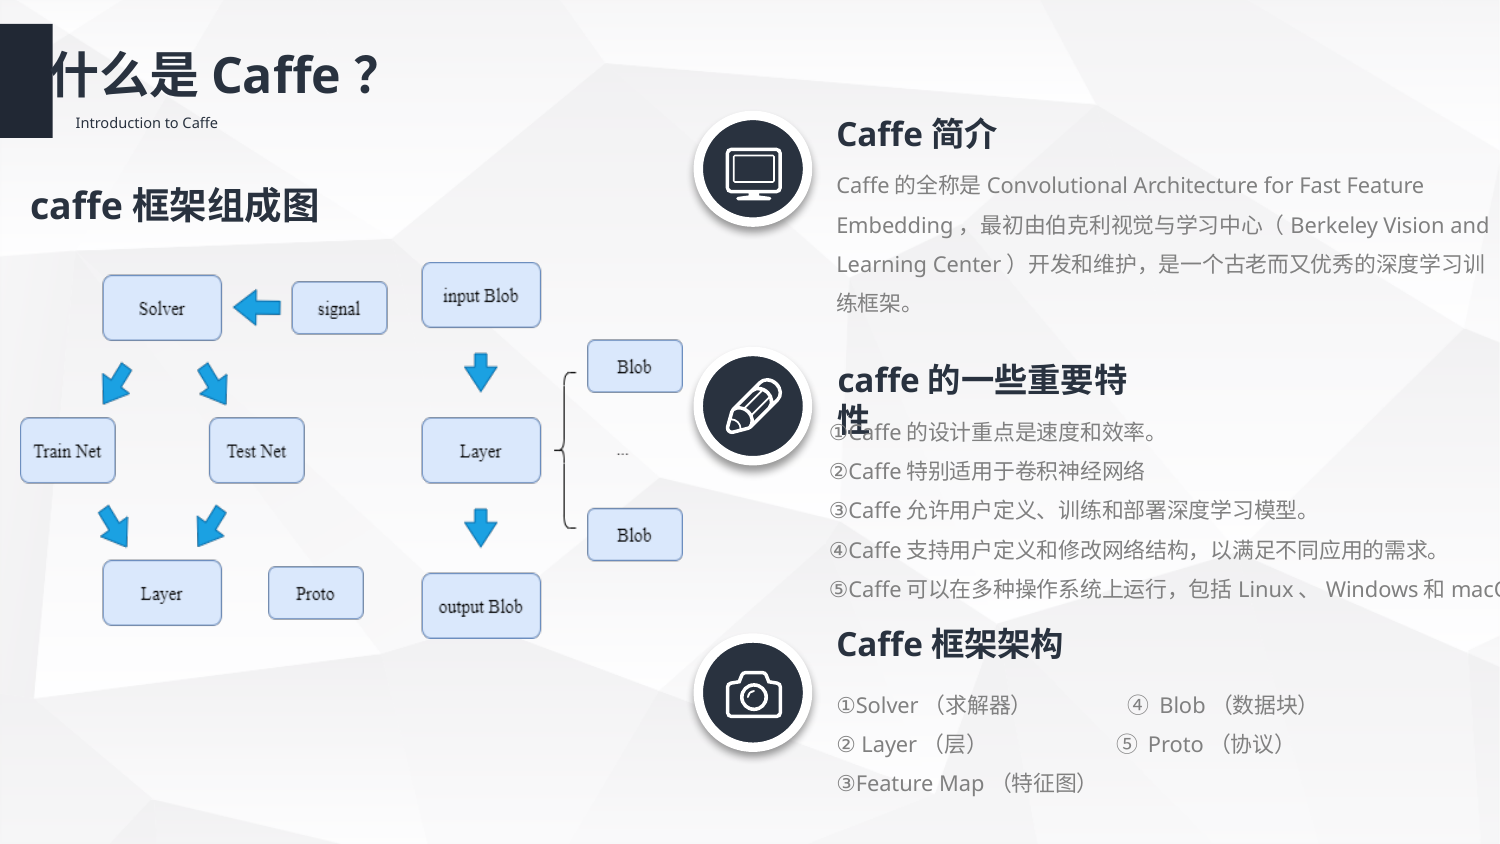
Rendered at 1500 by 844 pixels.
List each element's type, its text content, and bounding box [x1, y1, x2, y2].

text_box Introduction to Caffe [60, 106, 234, 139]
text_box ①Solver（求解器） ④ Blob（数据块） ② Layer（层） ⑤ Proto（协议） ③Feature Map（特征图） [821, 670, 1500, 804]
text_box Caffe框架架构 [821, 615, 1189, 670]
text_box Caffe的全称是Convolutional Architecture for Fast Feature Embedding，最初由伯克利视觉与学习中心（Berkeley Vision and Learning Center）开发和维护，是一个古老而又优秀的深度学习训练框架。 [821, 151, 1500, 324]
text_box [697, 350, 809, 462]
picture [0, 0, 1500, 844]
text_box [725, 147, 782, 201]
text_box ①Caffe的设计重点是速度和效率。 ②Caffe特别适用于卷积神经网络 ③Caffe允许用户定义、训练和部署深度学习模型。 ④Caffe支持用户定义和修改网络结构，以满足不同应用的需求。 ⑤Caffe可以在多种操作系统上运行，包括Linux、Windows和macOS。 [814, 397, 1500, 610]
text_box [697, 114, 809, 224]
text_box [697, 636, 809, 749]
text_box 什么是Caffe？ [34, 36, 419, 112]
text_box Caffe简介 [821, 106, 1110, 151]
text_box [725, 378, 783, 435]
text_box caffe框架组成图 [15, 174, 335, 234]
text_box caffe的一些重要特性 [822, 351, 1170, 397]
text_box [725, 670, 783, 719]
